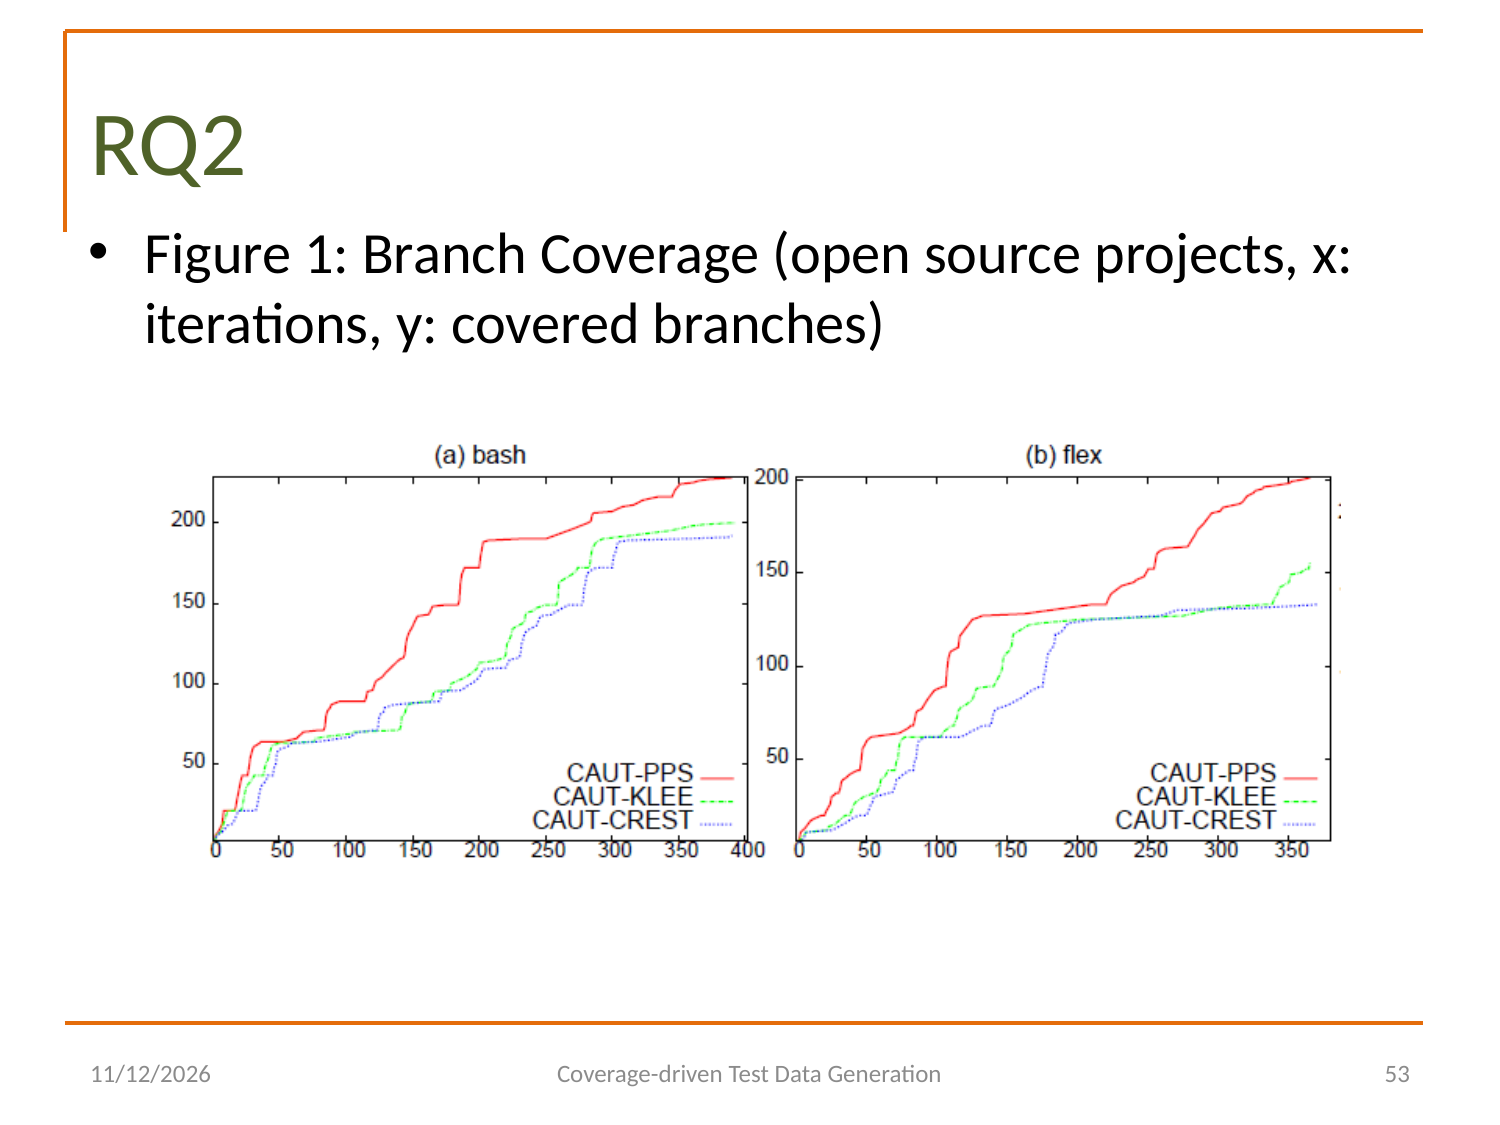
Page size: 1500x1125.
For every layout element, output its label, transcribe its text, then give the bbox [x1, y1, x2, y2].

picture [146, 420, 1342, 881]
title RQ2 [75, 45, 1425, 233]
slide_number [75, 1042, 425, 1103]
list Figure 1: Branch Coverage (open source projects, x: iterations, y: covered branches) [73, 208, 1424, 951]
slide_number 53 [1074, 1042, 1425, 1103]
footer Coverage-driven Test Data Generation [512, 1042, 988, 1103]
